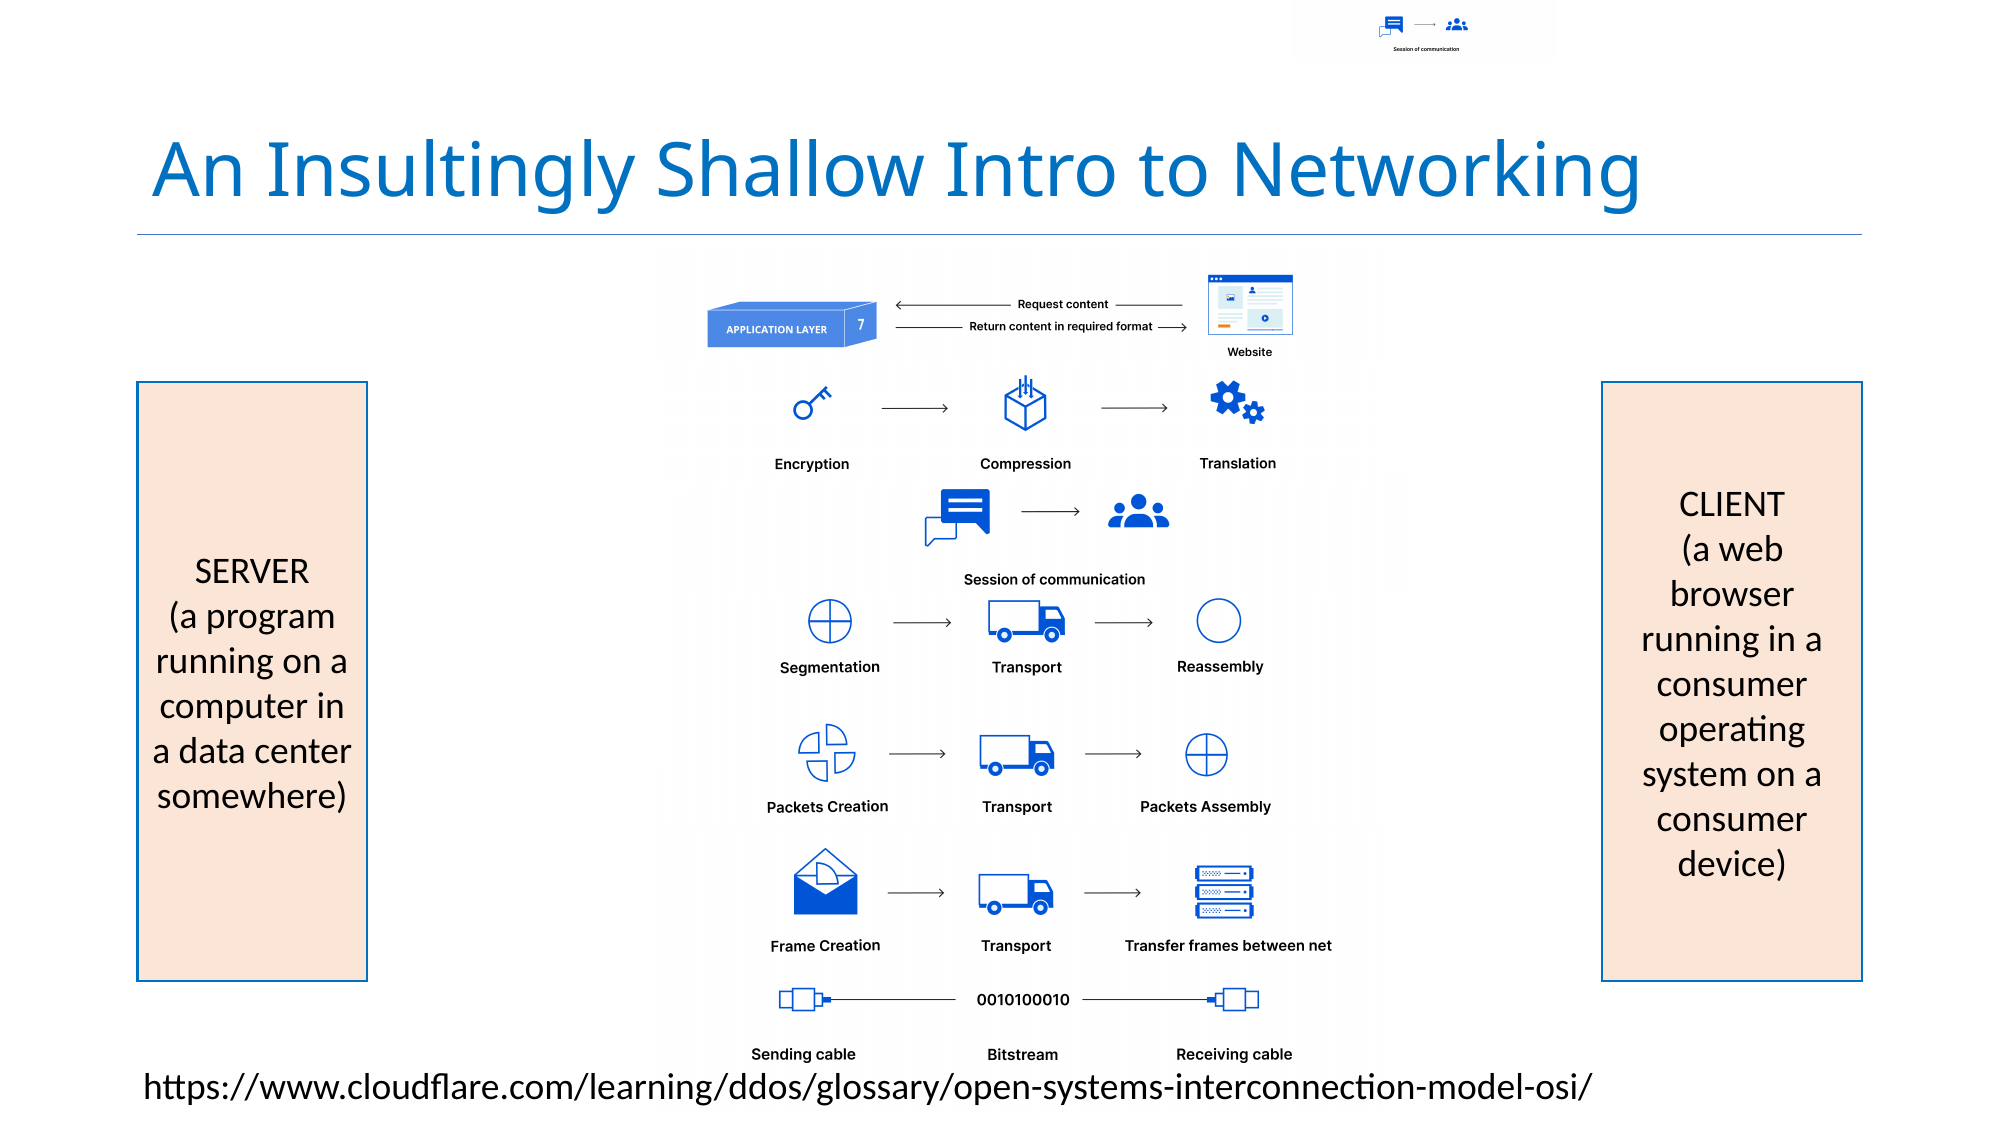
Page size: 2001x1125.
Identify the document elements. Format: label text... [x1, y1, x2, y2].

picture [1292, 0, 1556, 62]
text_box https://www.cloudflare.com/learning/ddos/glossary/open-systems-interconnection-model-osi/ [127, 1054, 1745, 1116]
title An Insultingly Shallow Intro to Networking [137, 3, 1863, 221]
text_box CLIENT (a web browser running in a consumer operating system on a consumer device) [1601, 381, 1863, 982]
picture [655, 245, 1412, 1113]
text_box SERVER (a program running on a computer in a data center somewhere) [136, 381, 368, 982]
